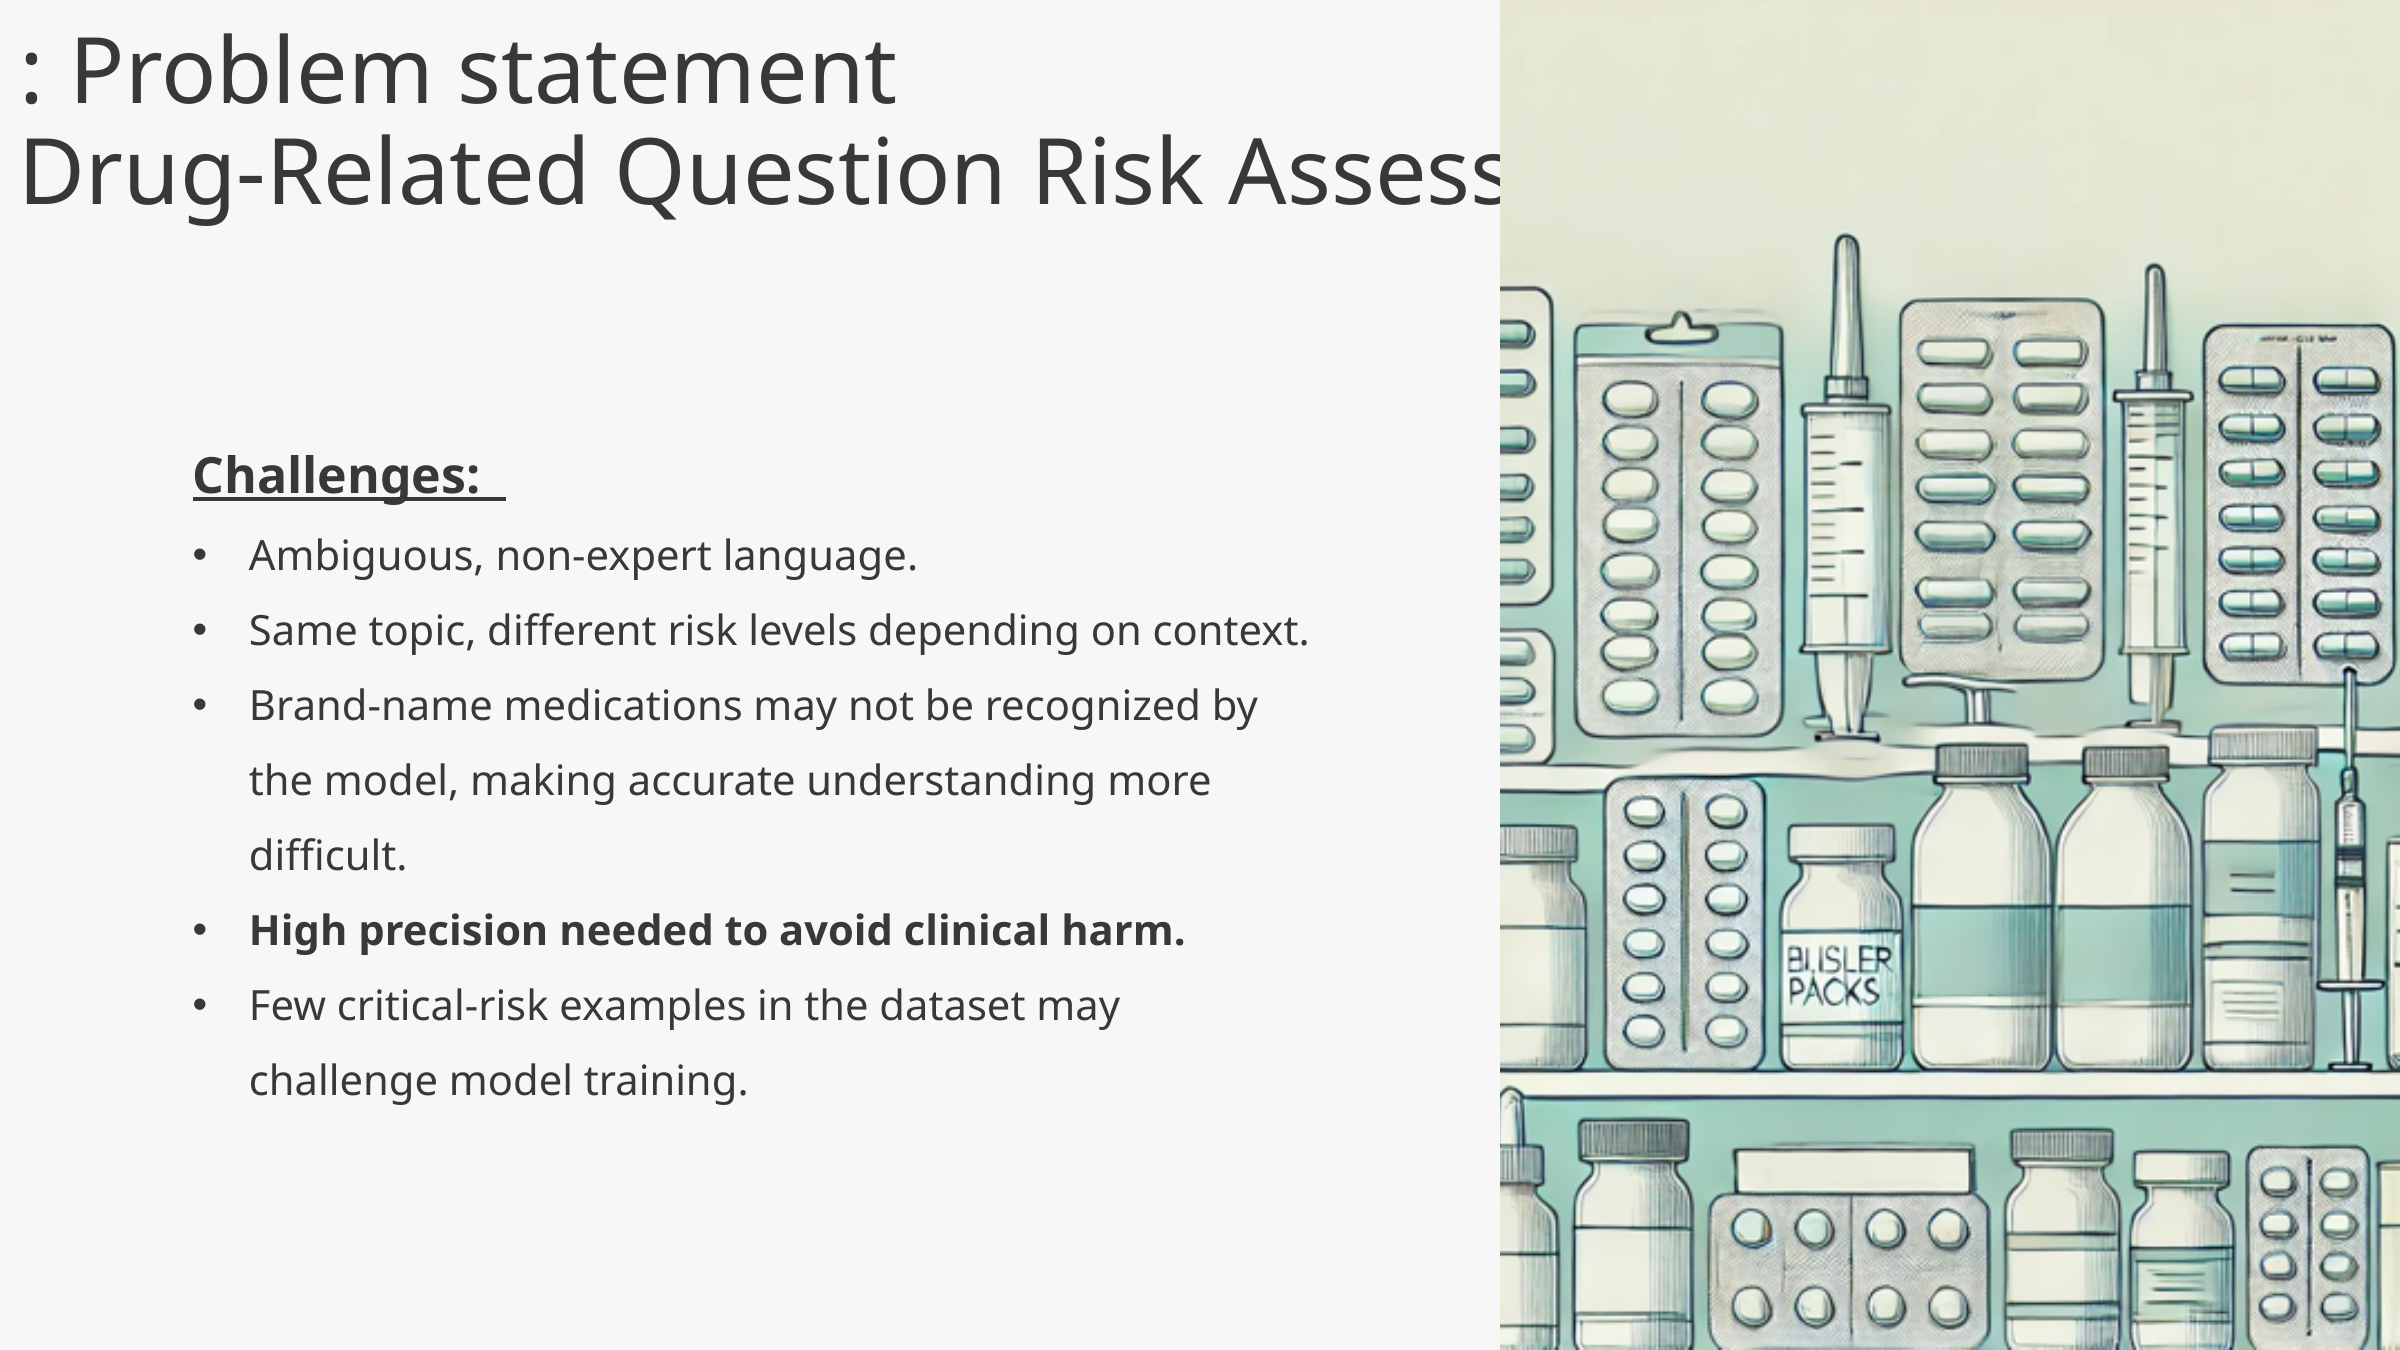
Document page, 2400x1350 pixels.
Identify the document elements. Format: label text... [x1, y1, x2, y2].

text_box Problem statement : Drug-Related Question Risk Assessment [18, 21, 1363, 224]
text_box Challenges: Ambiguous, non-expert language. Same topic, different risk levels depending on context. Brand-name medications may not be recognized by the model, making accurate understanding more difficult. High precision needed to avoid clinical harm. Few critical-risk examples in the dataset may challenge model training. [177, 431, 1326, 1112]
picture [1499, 0, 2400, 1350]
